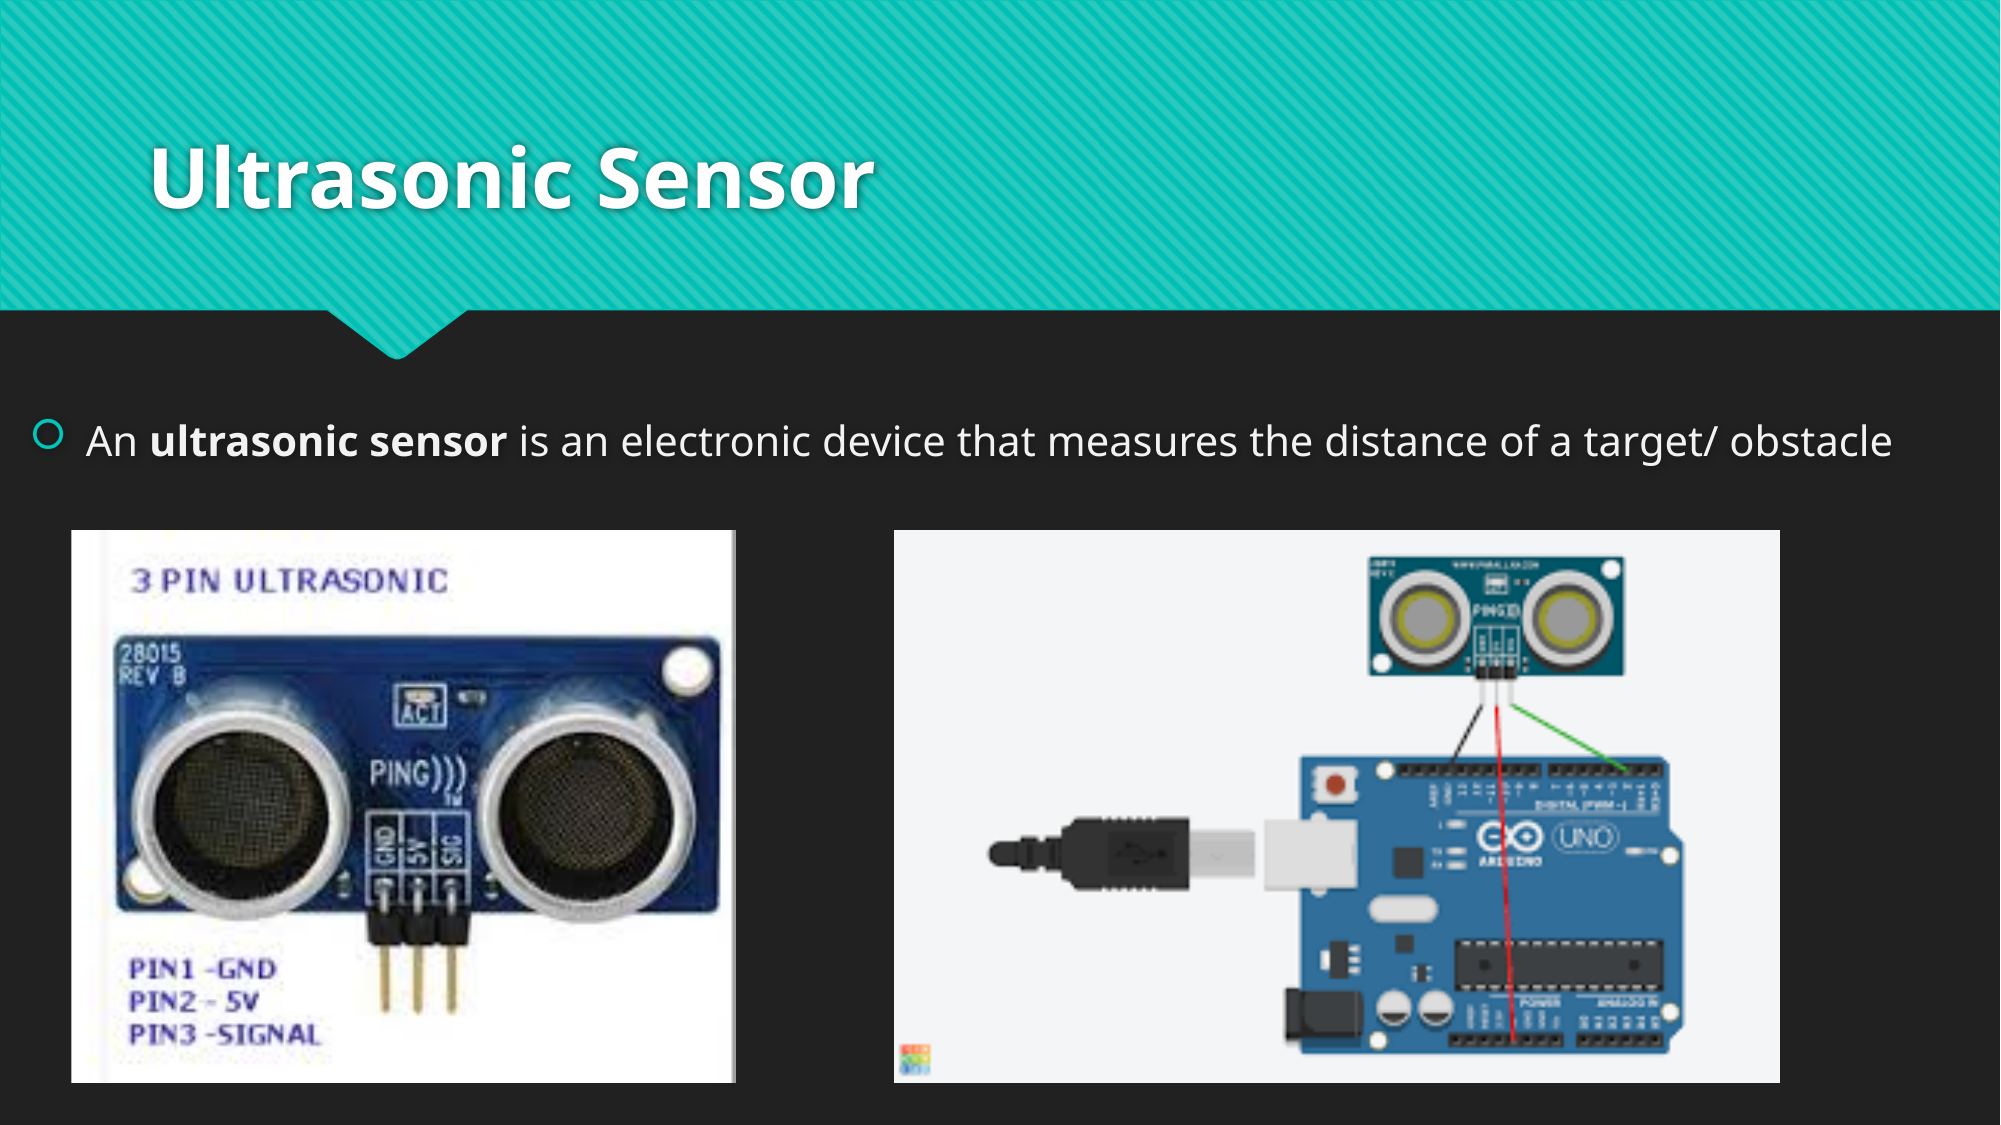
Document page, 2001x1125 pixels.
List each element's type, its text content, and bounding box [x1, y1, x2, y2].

list An ultrasonic sensor is an electronic device that measures the distance of a target/ obstacle [14, 365, 1977, 1100]
title Ultrasonic Sensor [132, 73, 1868, 233]
picture [894, 530, 1780, 1083]
picture [71, 530, 736, 1083]
